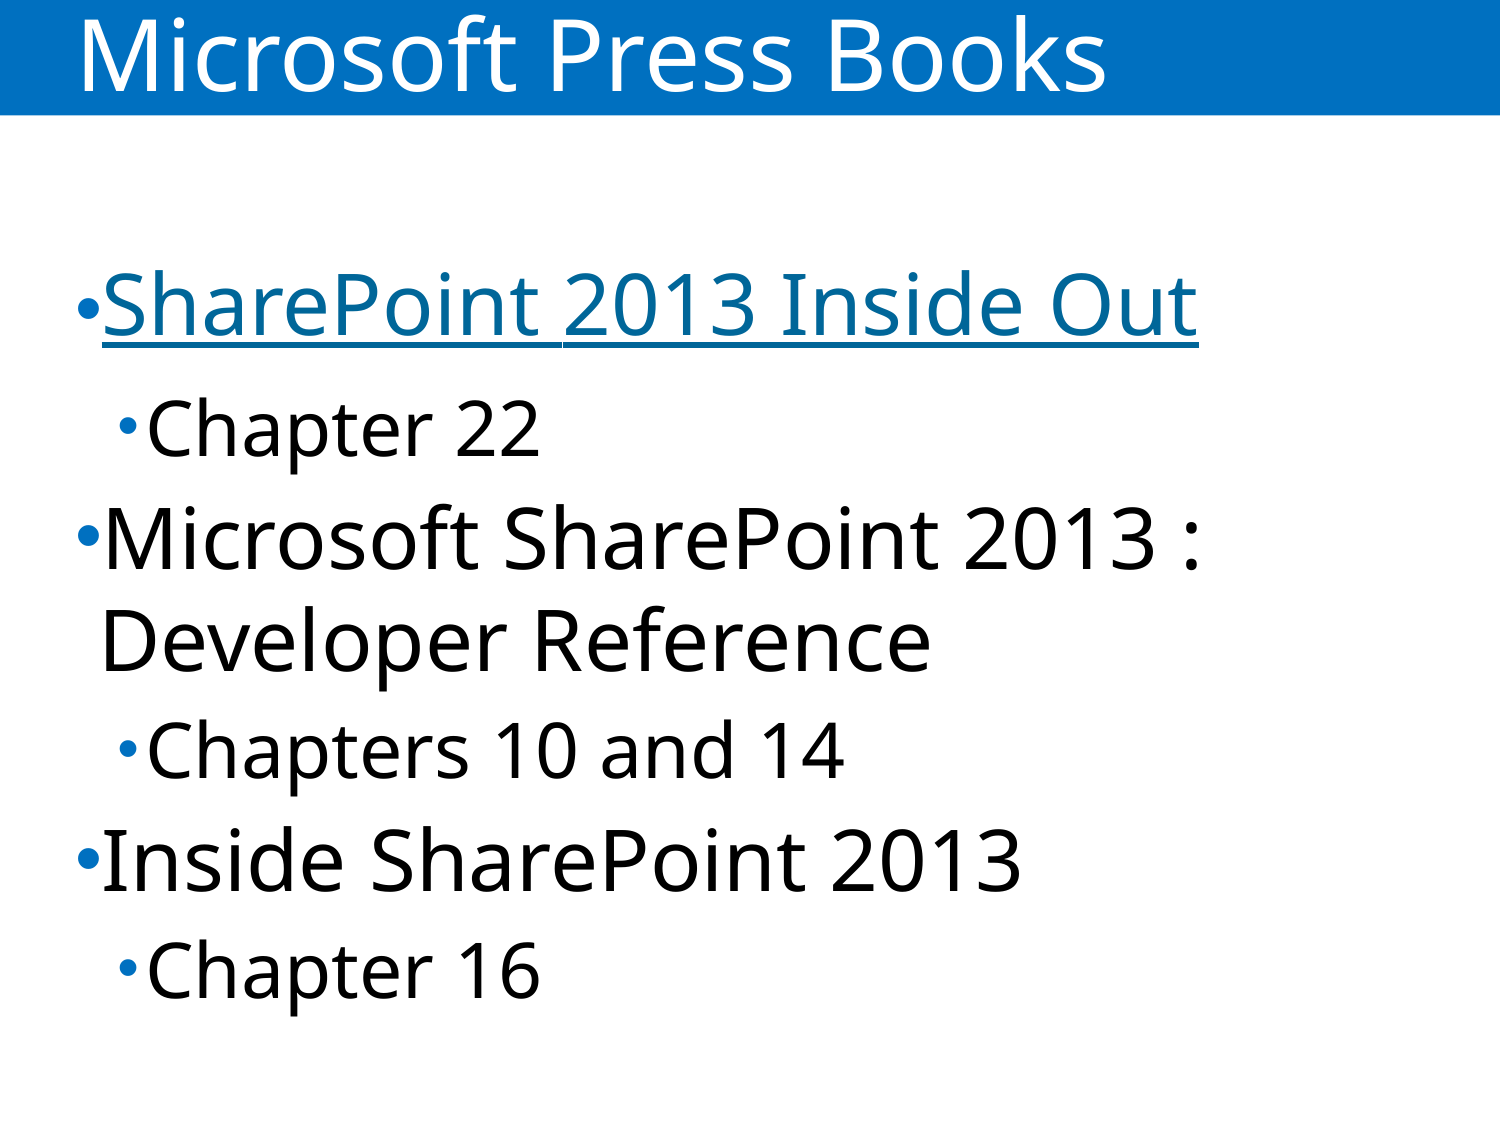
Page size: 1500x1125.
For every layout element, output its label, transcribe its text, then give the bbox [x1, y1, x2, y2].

title Microsoft Press Books [75, 0, 1351, 122]
list SharePoint 2013 Inside Out Chapter 22 Microsoft SharePoint 2013 : Developer Reference Chapters 10 and 14 Inside SharePoint 2013 Chapter 16 [74, 249, 1426, 988]
